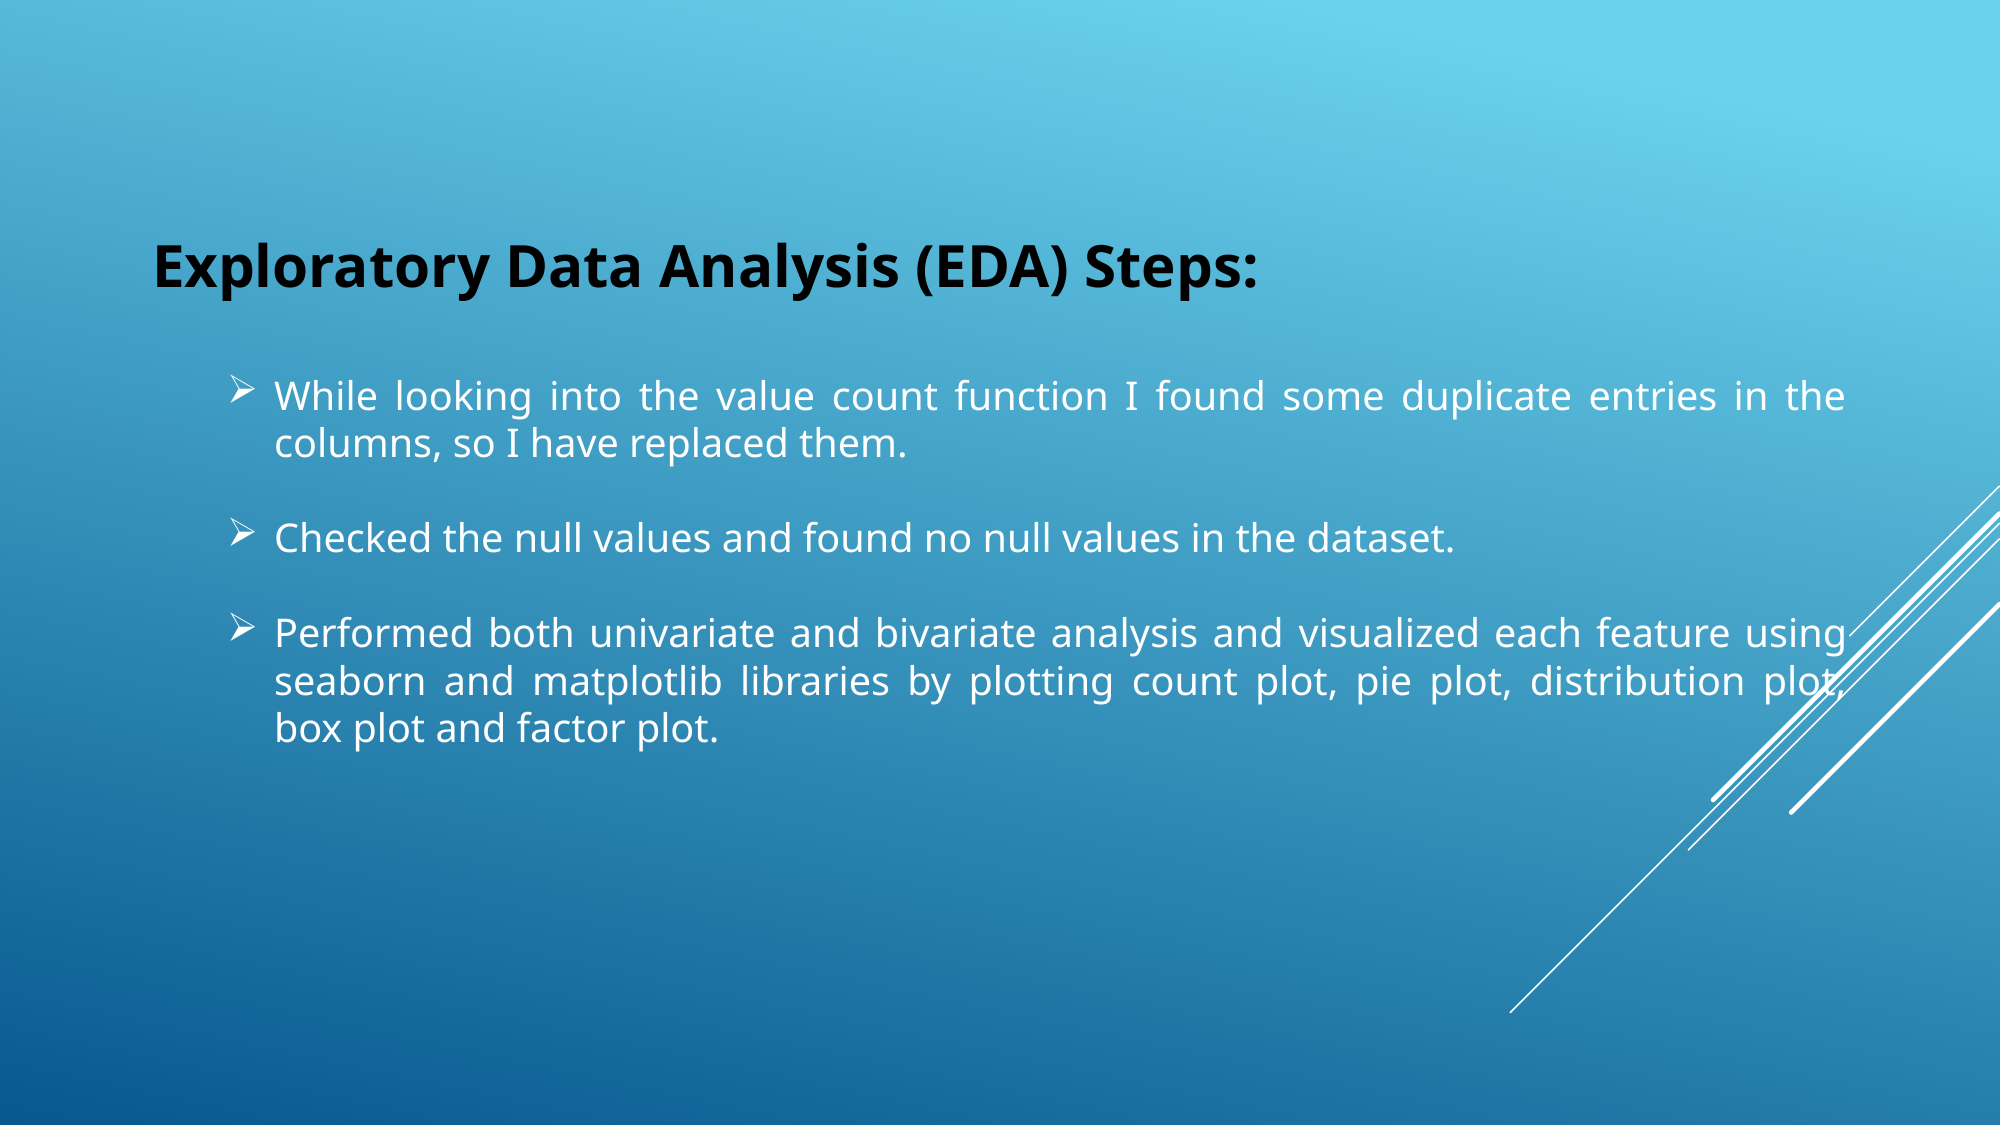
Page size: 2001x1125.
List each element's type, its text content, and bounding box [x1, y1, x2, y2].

text_box Exploratory Data Analysis (EDA) Steps: [137, 221, 1416, 307]
text_box While looking into the value count function I found some duplicate entries in the columns, so I have replaced them. Checked the null values and found no null values in the dataset. Performed both univariate and bivariate analysis and visualized each feature using seaborn and matplotlib libraries by plotting count plot, pie plot, distribution plot, box plot and factor plot. [212, 363, 1863, 806]
